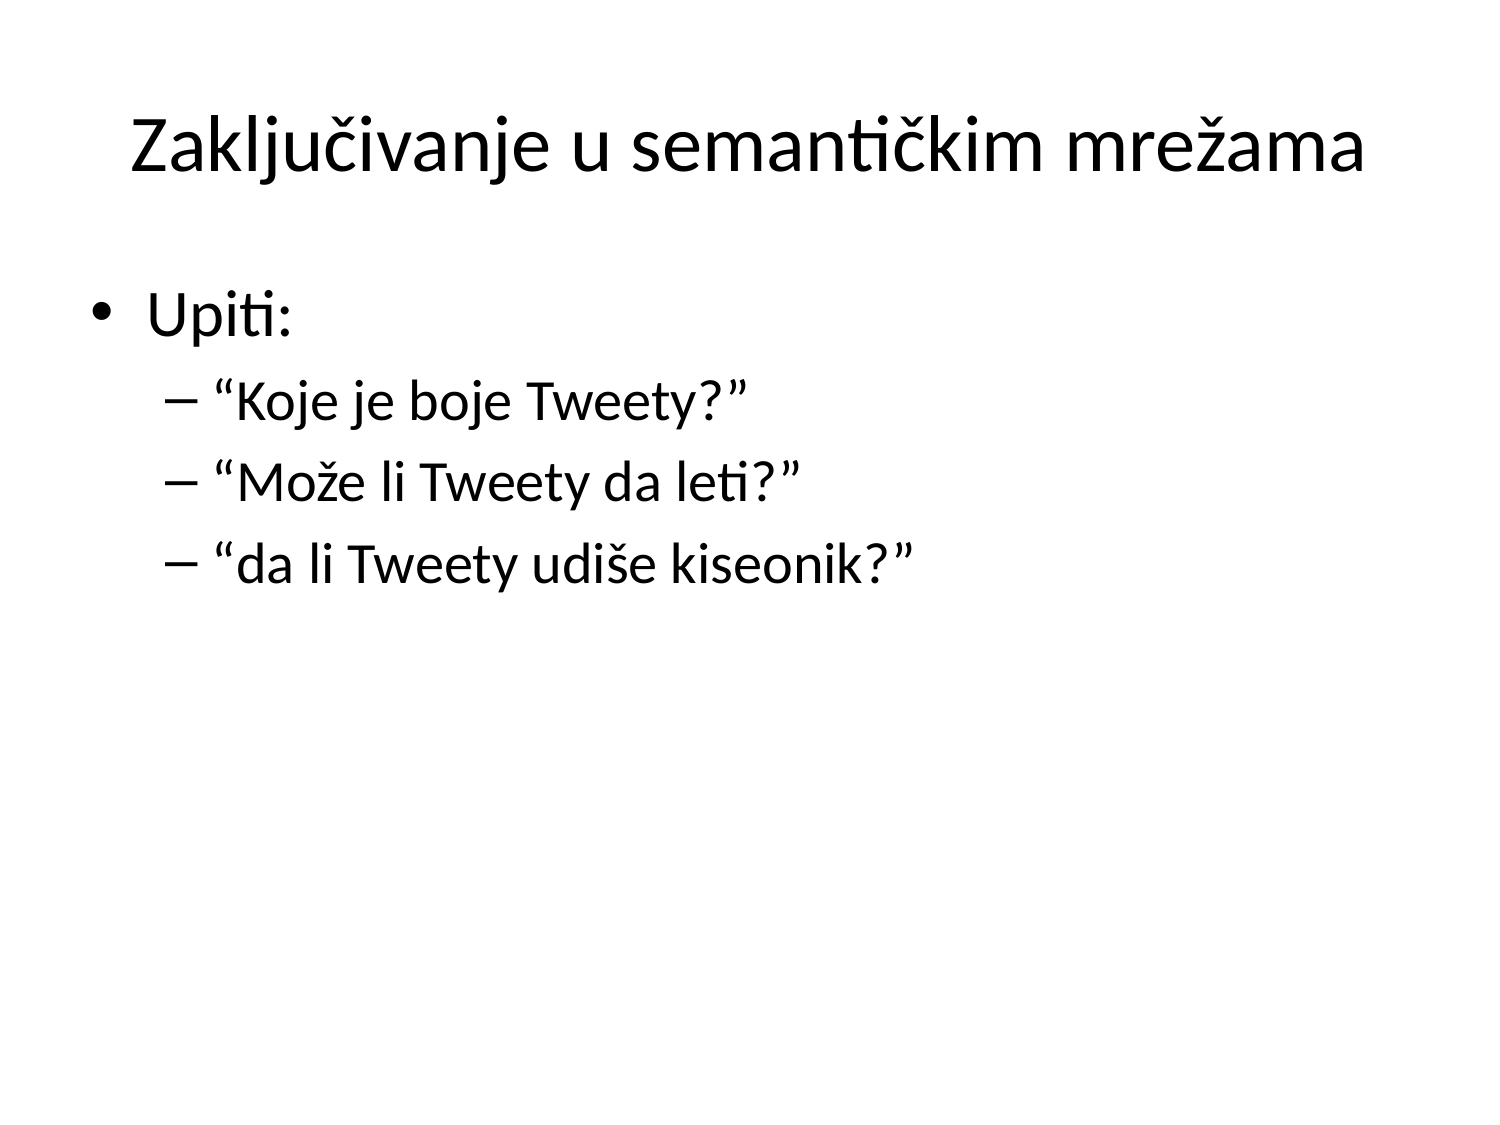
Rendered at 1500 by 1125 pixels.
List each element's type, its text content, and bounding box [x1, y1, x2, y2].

list Upiti: “Koje je boje Tweety?” “Može li Tweety da leti?” “da li Tweety udiše kiseonik?” [75, 262, 1425, 1005]
title Zaključivanje u semantičkim mrežama [75, 45, 1425, 233]
